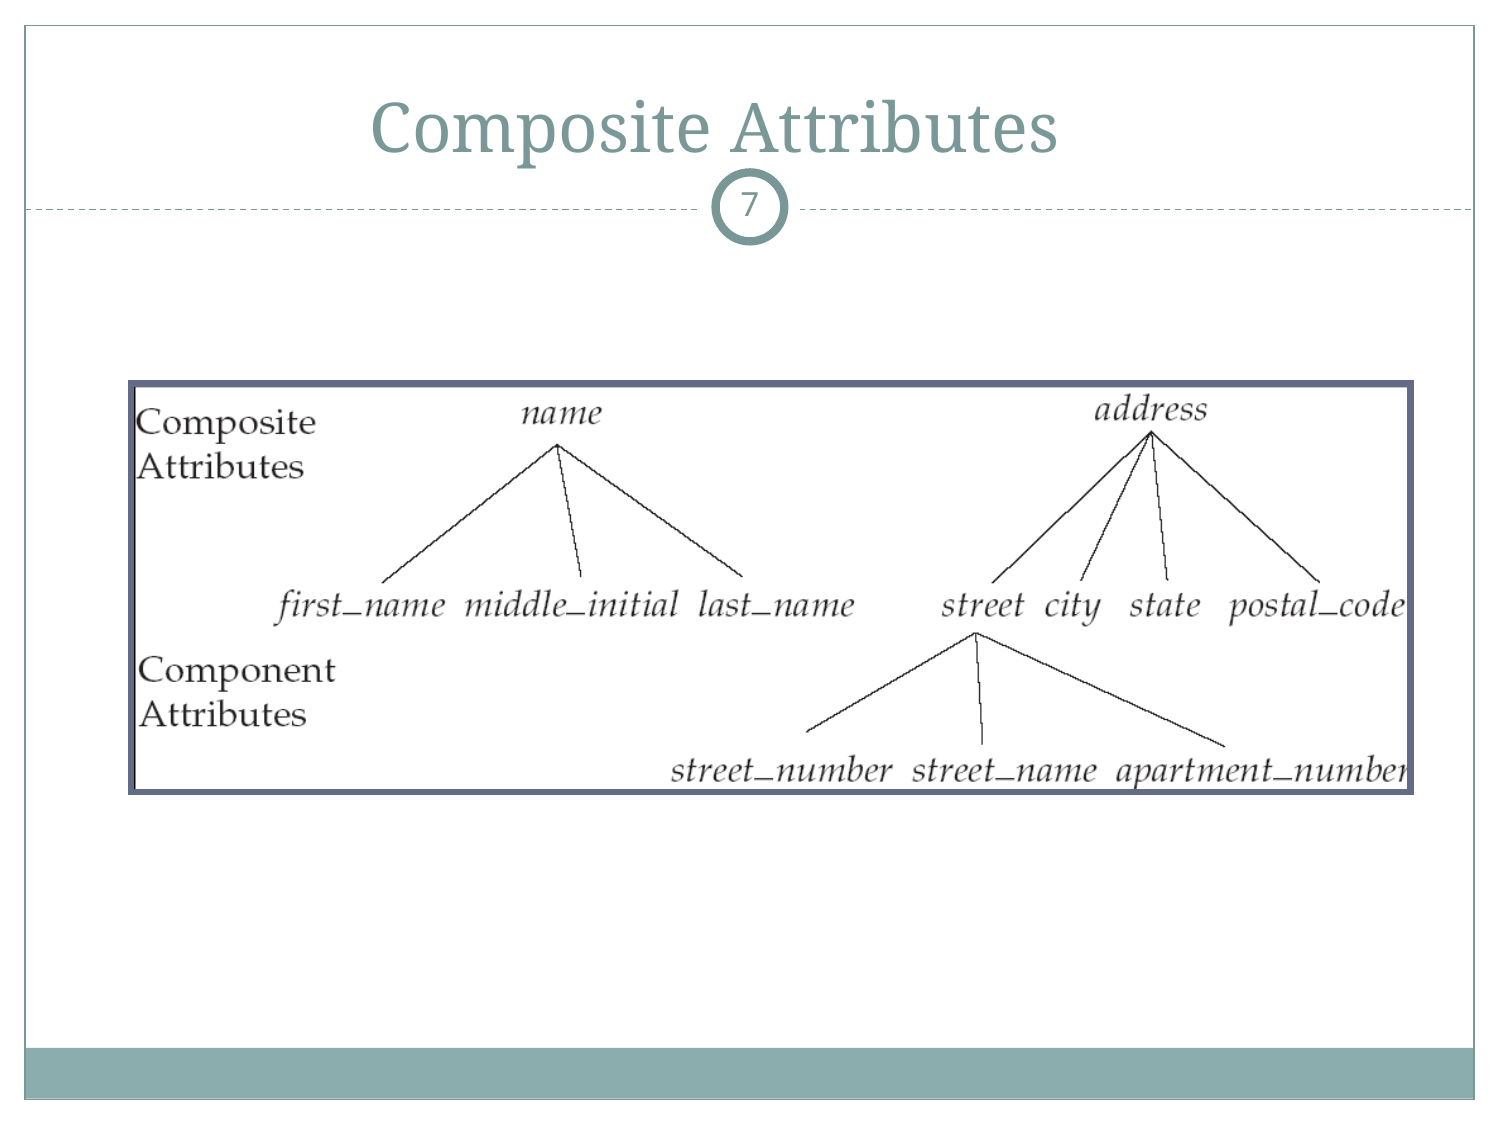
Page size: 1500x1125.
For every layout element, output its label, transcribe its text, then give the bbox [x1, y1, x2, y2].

title Composite Attributes [55, 73, 1376, 174]
picture [133, 386, 1408, 790]
slide_number 7 [712, 170, 788, 243]
